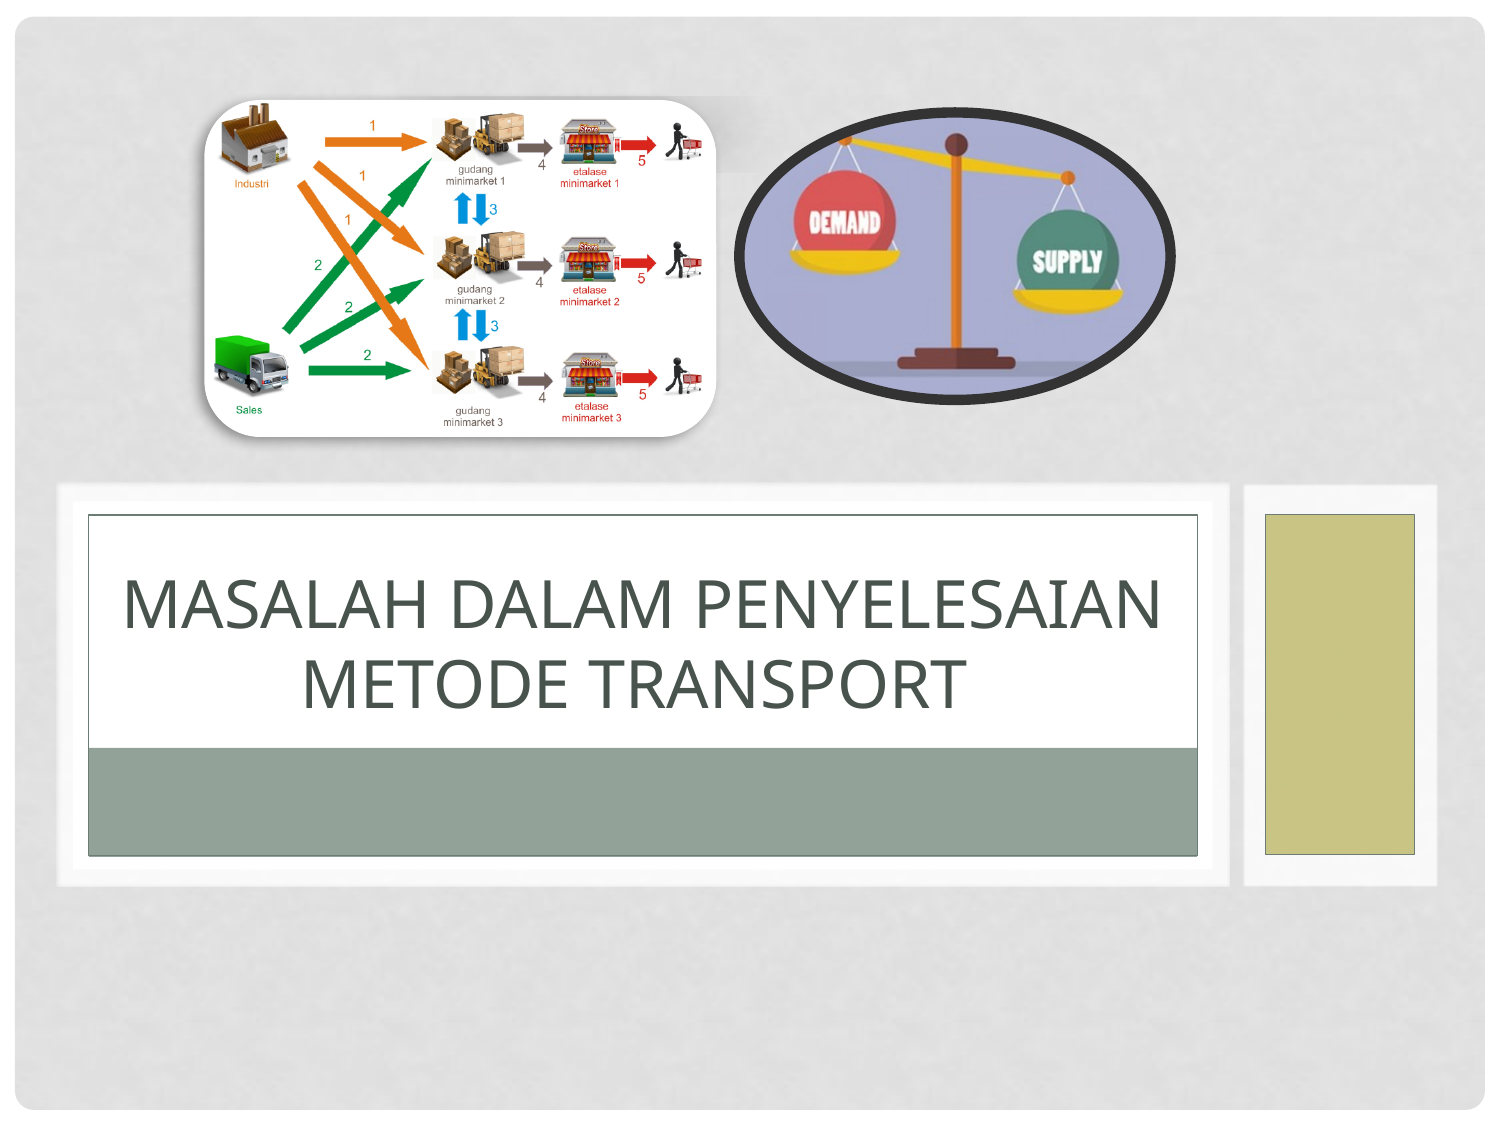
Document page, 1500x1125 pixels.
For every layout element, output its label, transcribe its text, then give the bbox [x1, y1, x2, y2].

title MASALAH DALAM PENYELESAIAN METODE TRANSPORT [99, 529, 1187, 730]
picture [204, 99, 717, 438]
picture [739, 112, 1171, 401]
